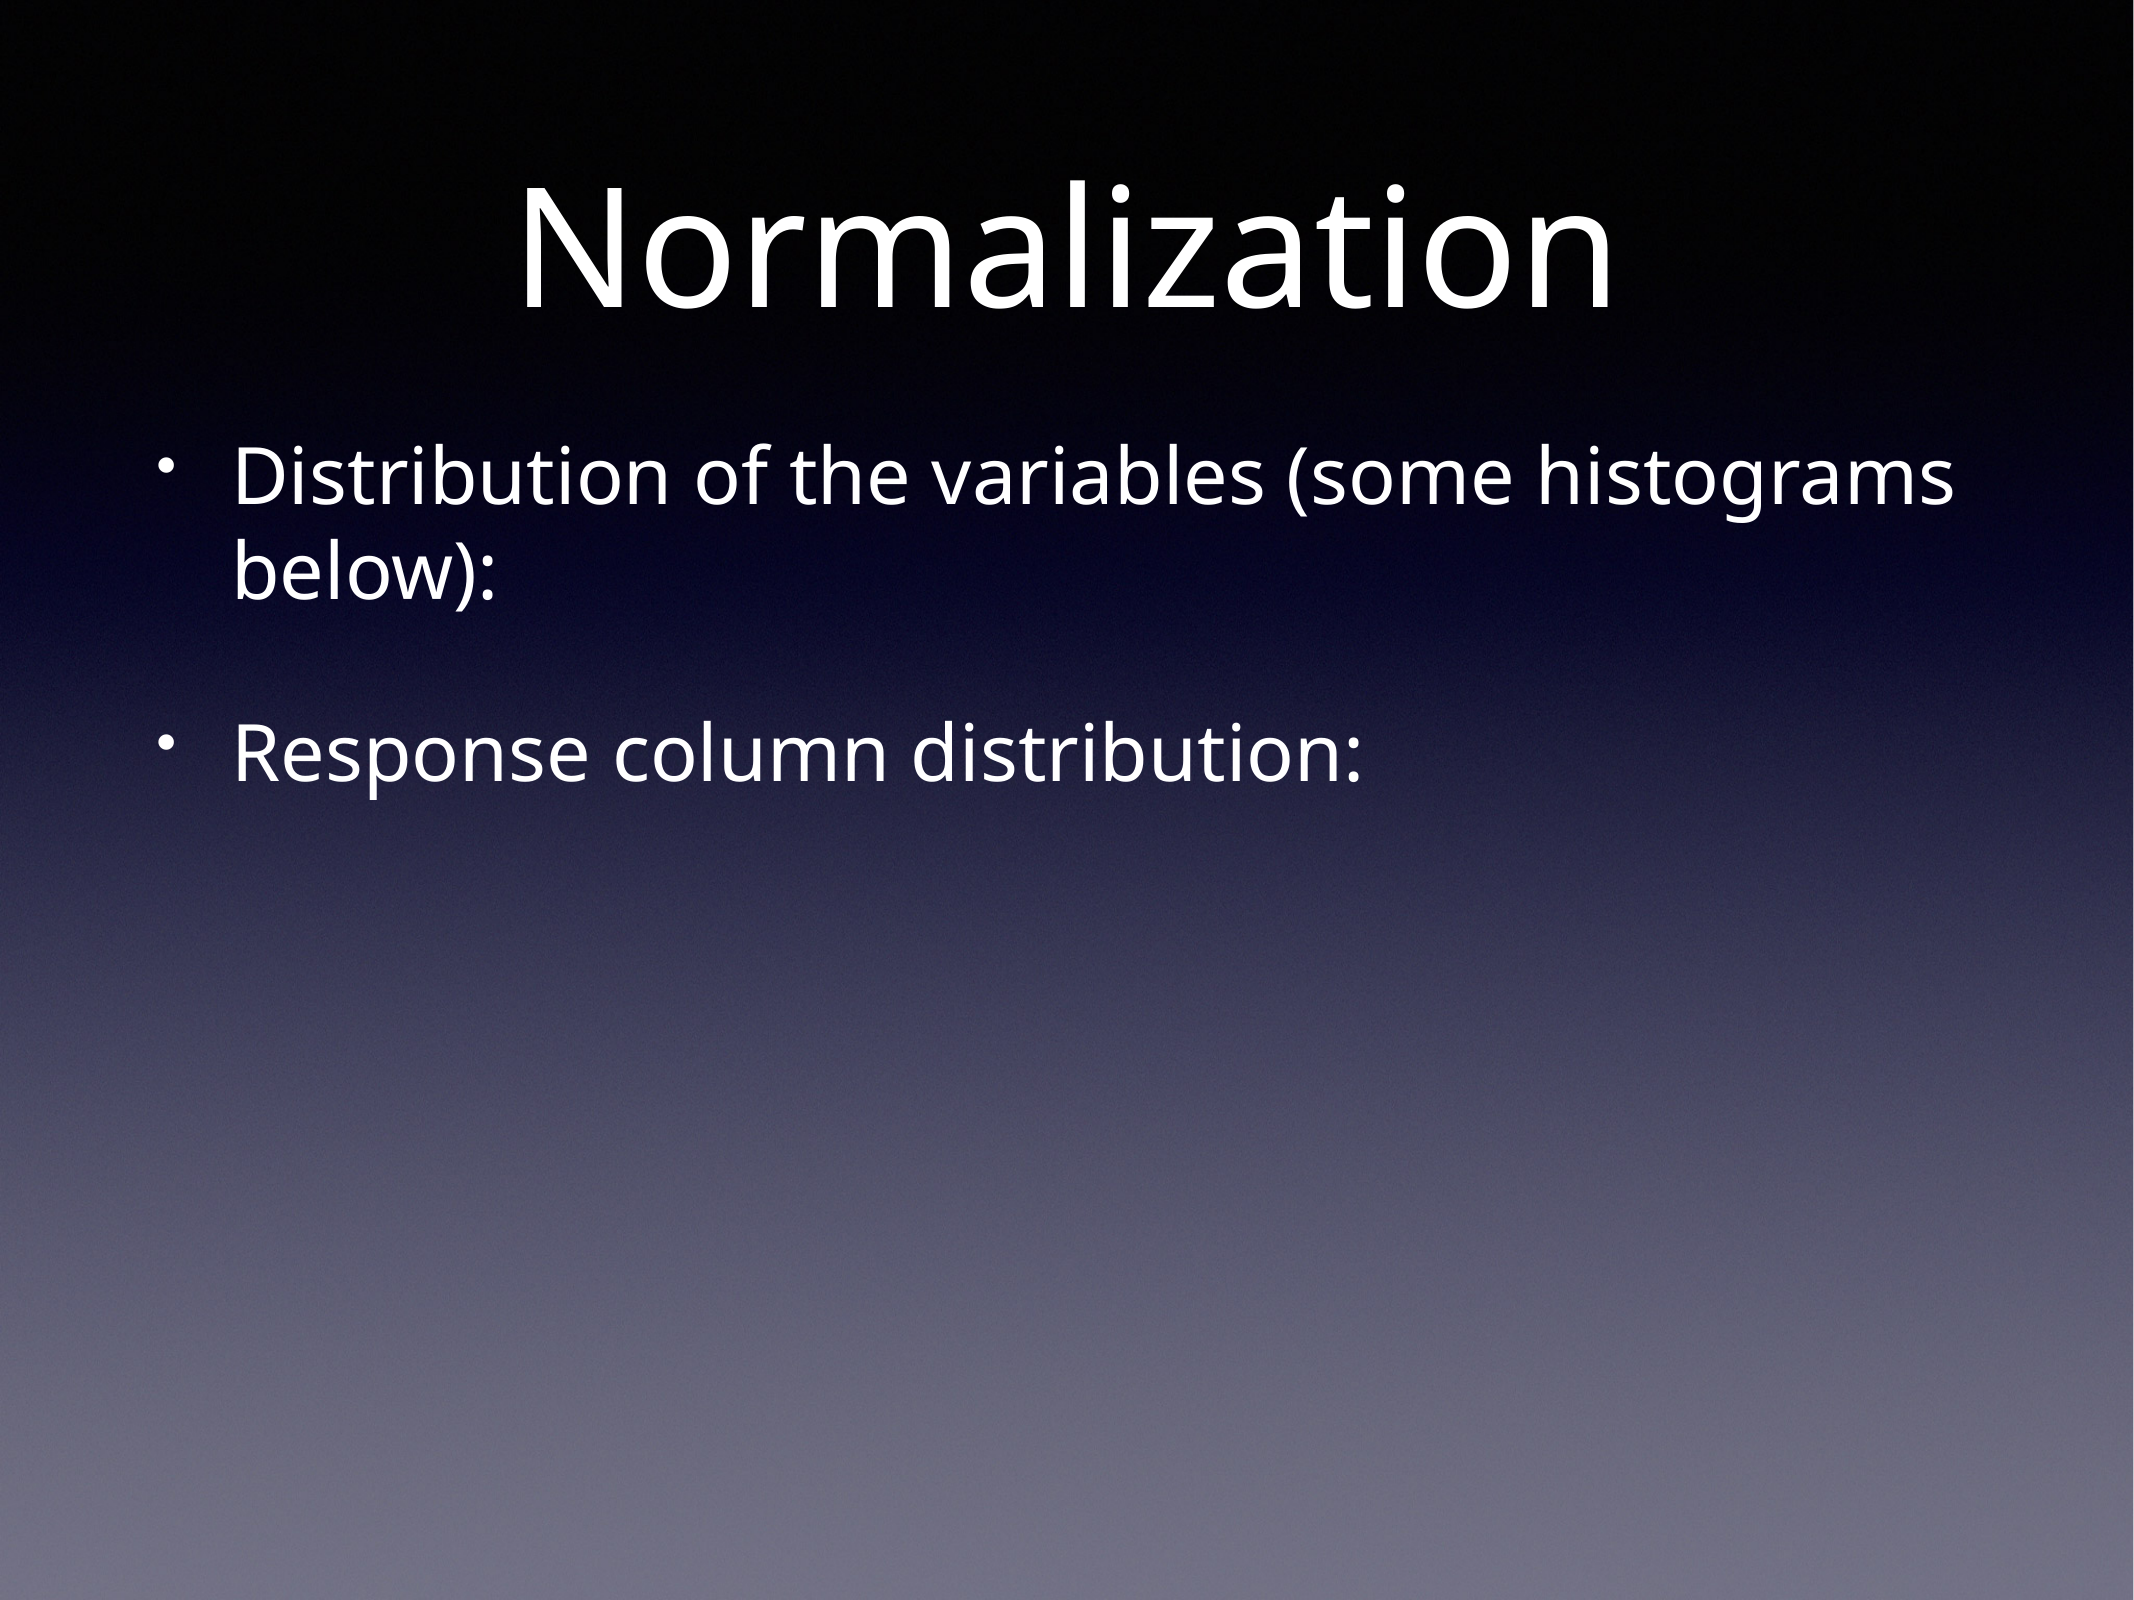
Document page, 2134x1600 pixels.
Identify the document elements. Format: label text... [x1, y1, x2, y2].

list Distribution of the variables (some histograms below): Response column distribution: [155, 424, 1978, 1457]
picture [0, 0, 2134, 1600]
title Normalization [155, 66, 1978, 416]
